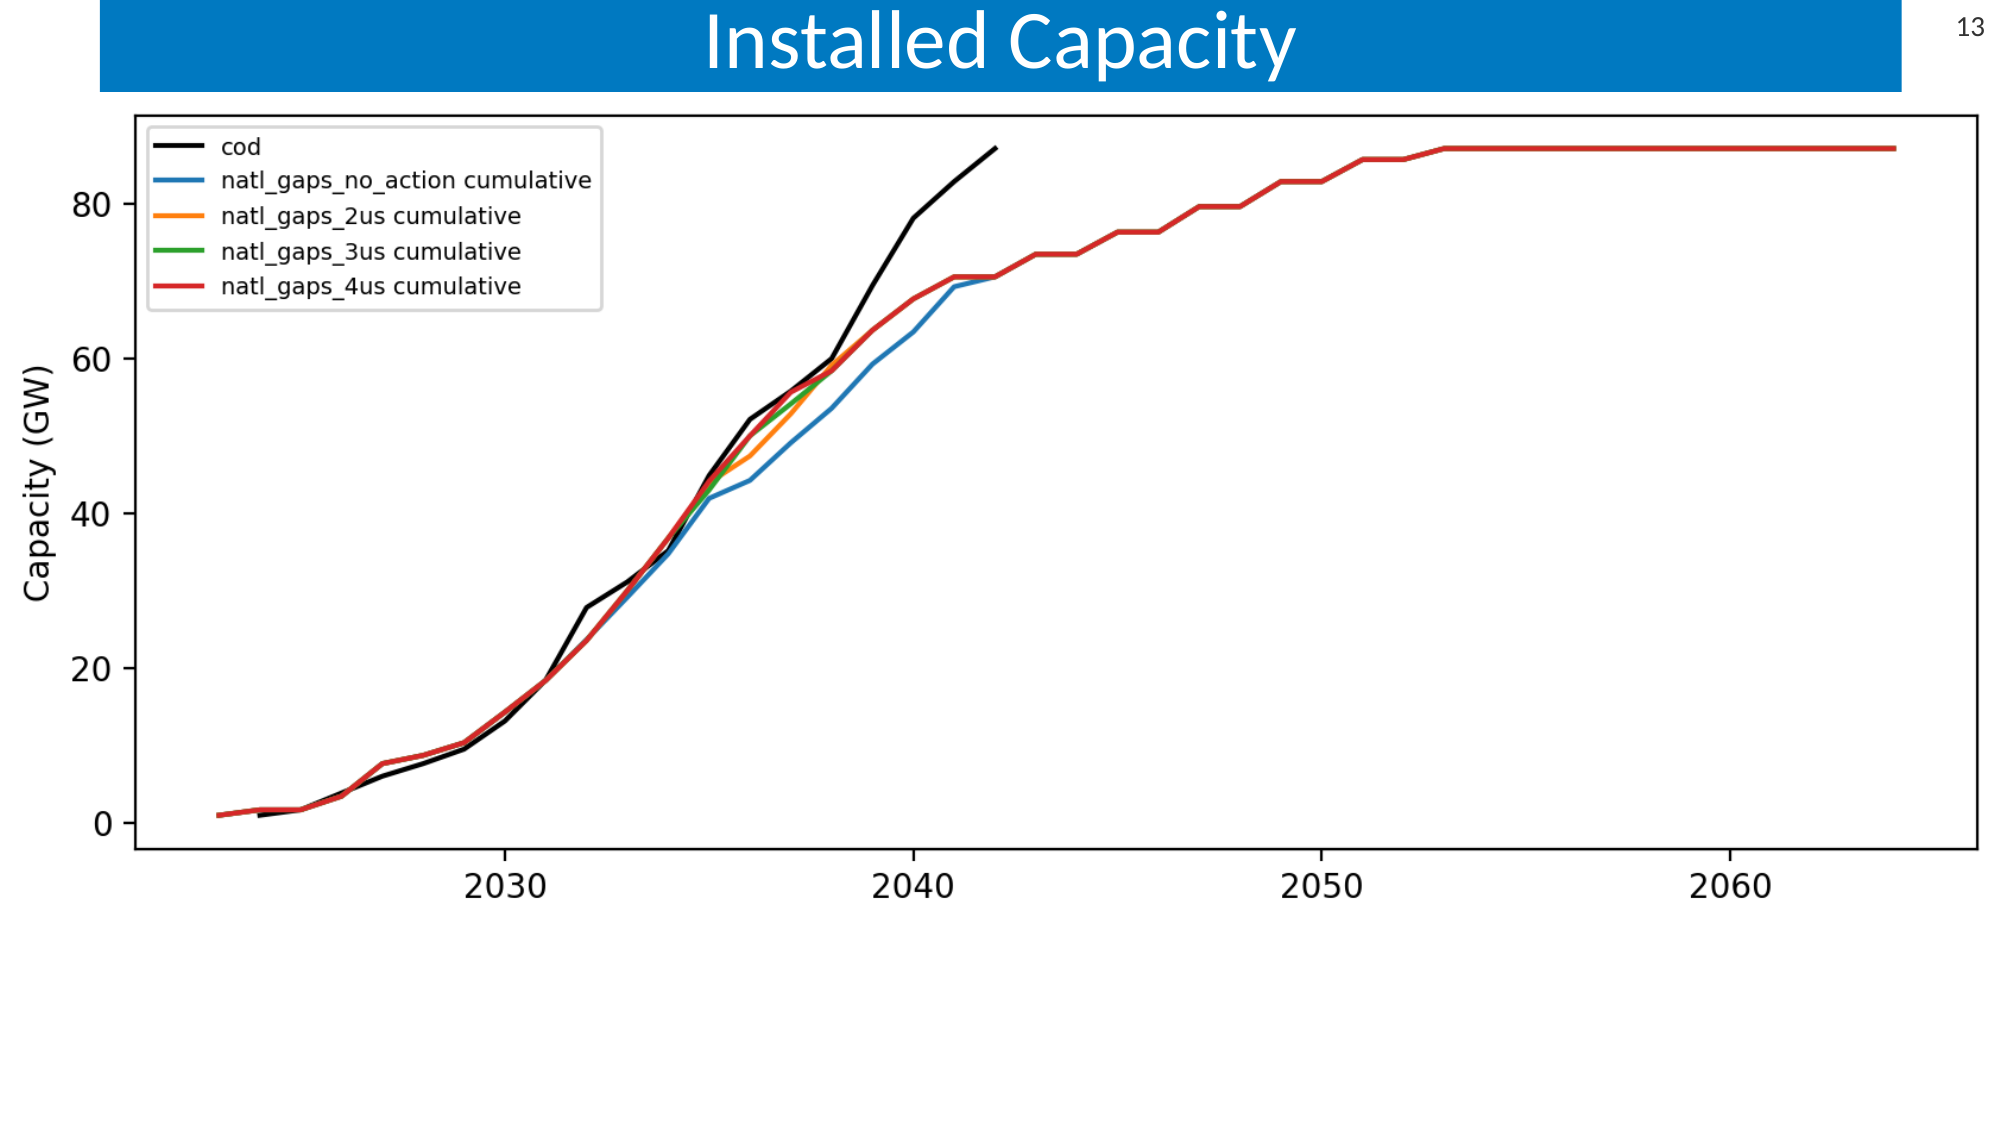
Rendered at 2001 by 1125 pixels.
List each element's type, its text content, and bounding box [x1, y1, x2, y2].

title Installed Capacity [99, 0, 1902, 90]
picture [0, 92, 2000, 929]
